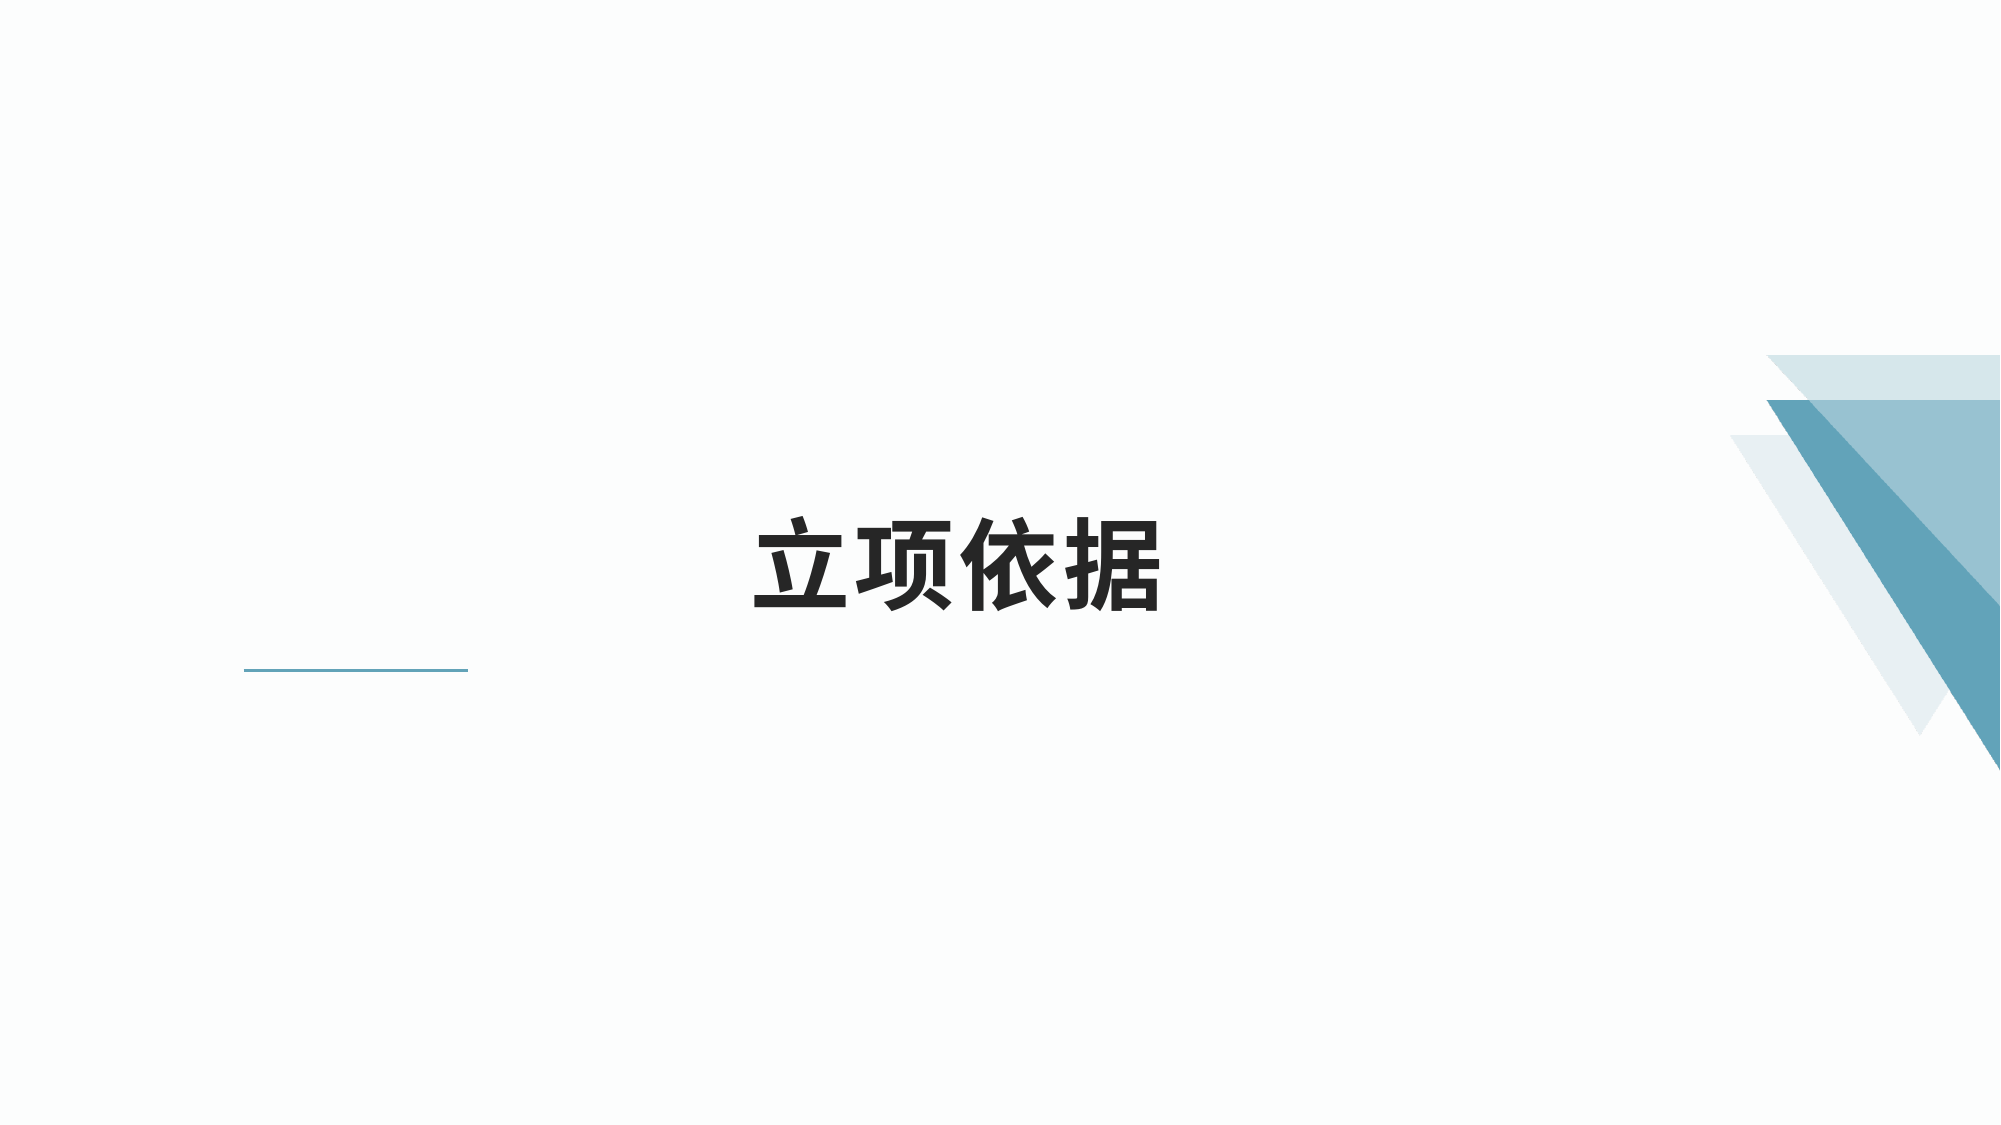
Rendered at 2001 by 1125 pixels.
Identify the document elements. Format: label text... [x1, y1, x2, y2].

title 立项依据 [750, 449, 1250, 676]
picture [1407, 229, 2000, 896]
